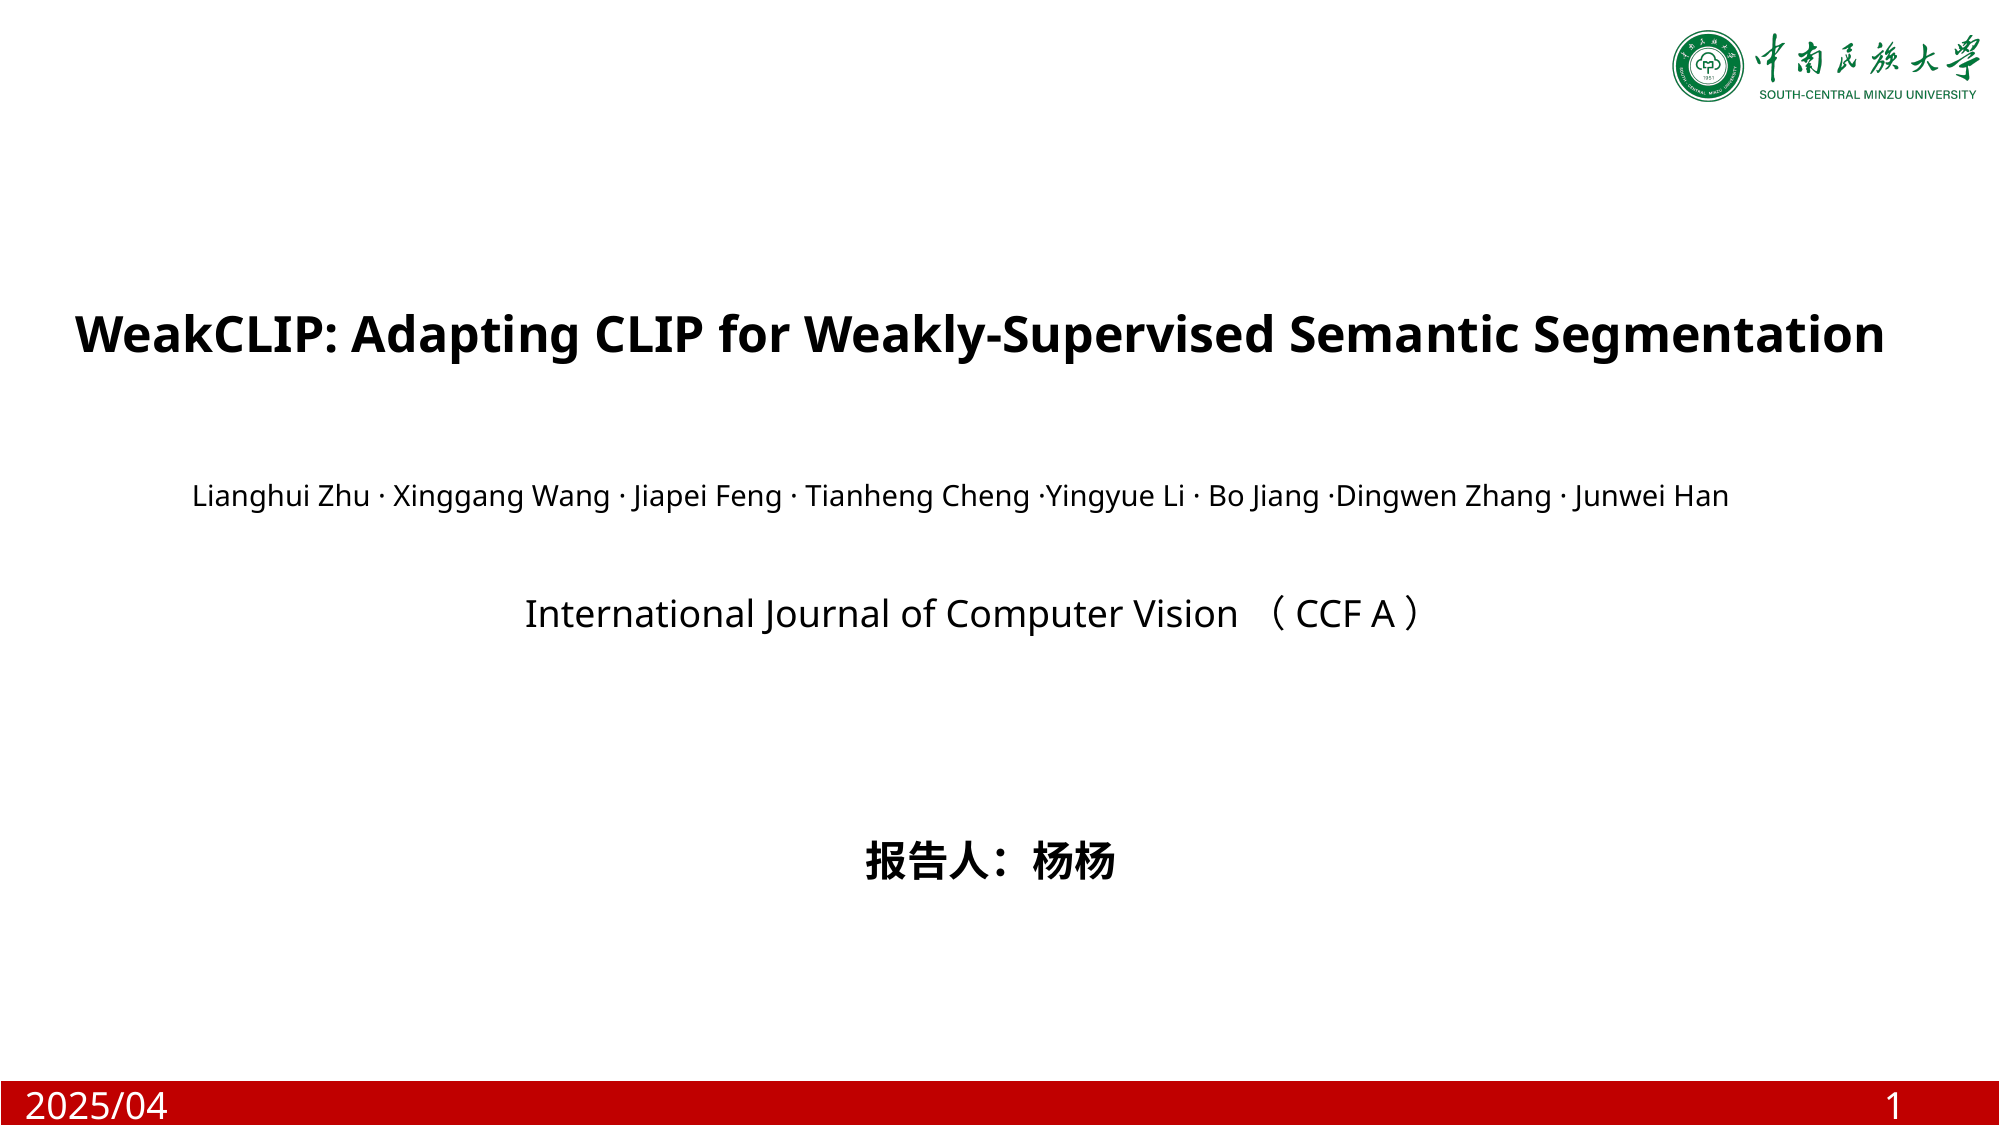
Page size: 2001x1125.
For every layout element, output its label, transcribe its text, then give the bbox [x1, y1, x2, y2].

picture [1667, 17, 1983, 118]
text_box Lianghui Zhu · Xinggang Wang · Jiapei Feng · Tianheng Cheng ·Yingyue Li · Bo Jiang ·Dingwen Zhang · Junwei Han [177, 469, 1884, 520]
text_box [0, 1079, 10, 1125]
text_box [1931, 1079, 2000, 1125]
text_box 1 [1869, 1074, 1931, 1125]
text_box 报告人：杨杨 [850, 827, 1150, 892]
text_box International Journal of Computer Vision（CCF A） [510, 582, 1490, 643]
text_box WeakCLIP: Adapting CLIP for Weakly-Supervised Semantic Segmentation [61, 295, 1939, 371]
text_box 2025/04 [10, 1074, 291, 1125]
text_box [291, 1079, 1869, 1125]
